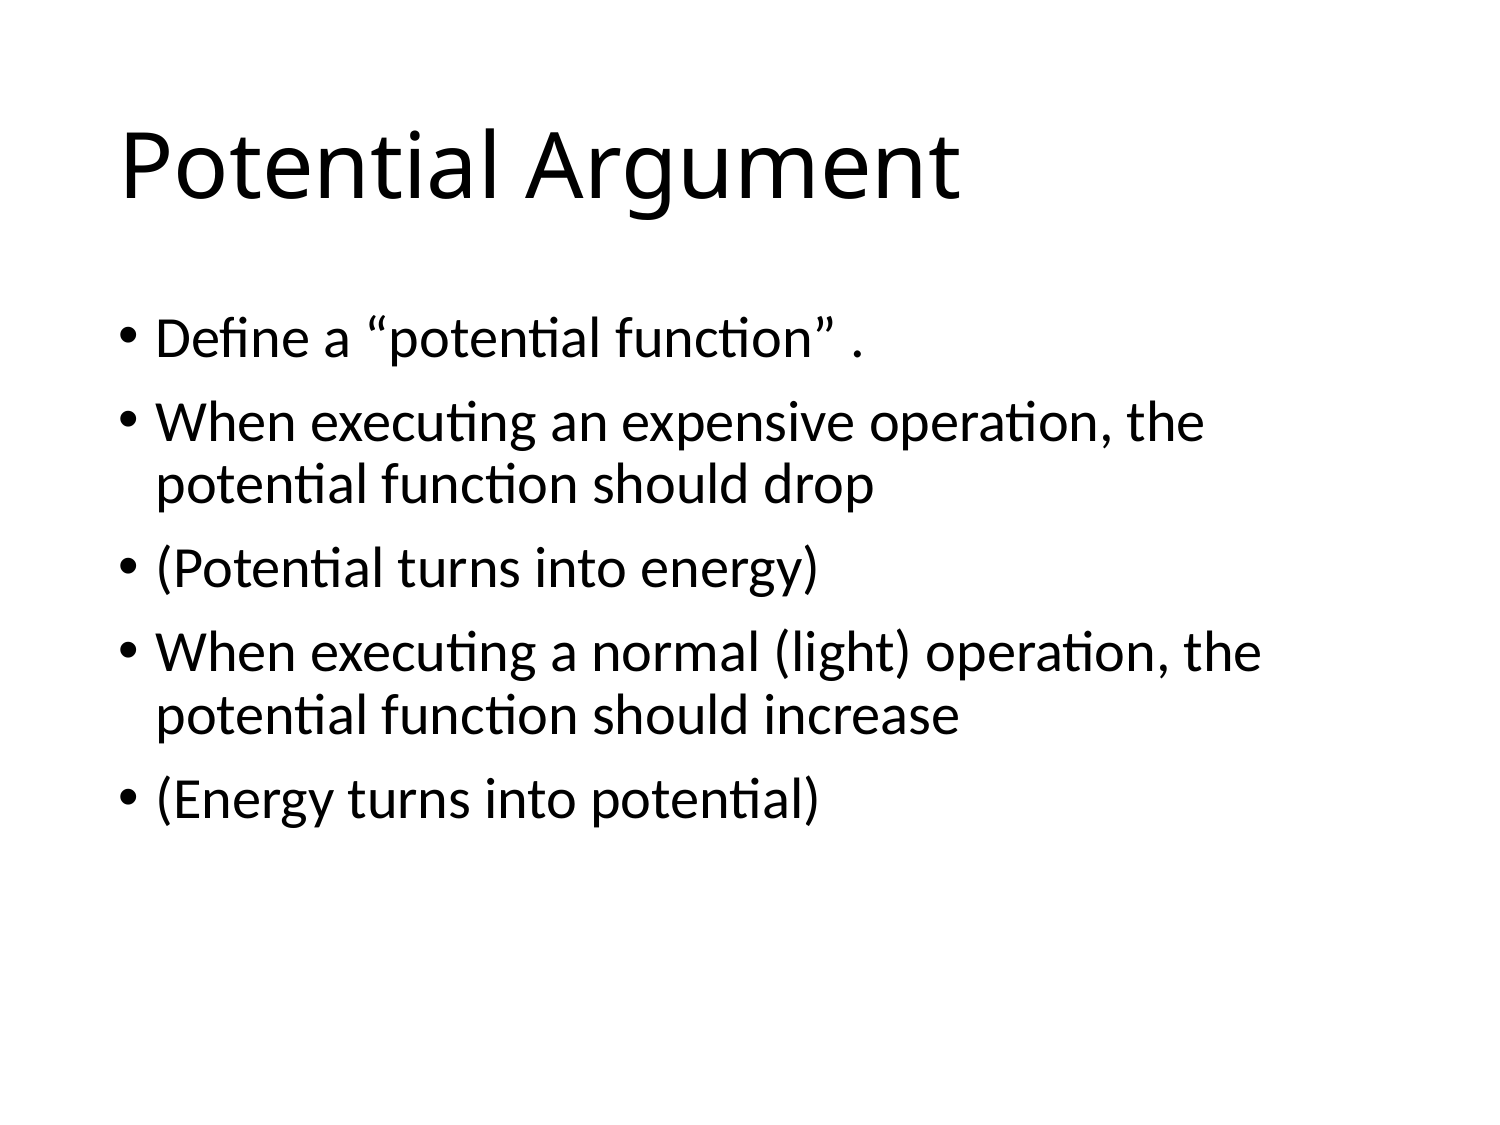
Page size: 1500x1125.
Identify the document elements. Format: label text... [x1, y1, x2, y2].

title Potential Argument [103, 59, 1397, 278]
